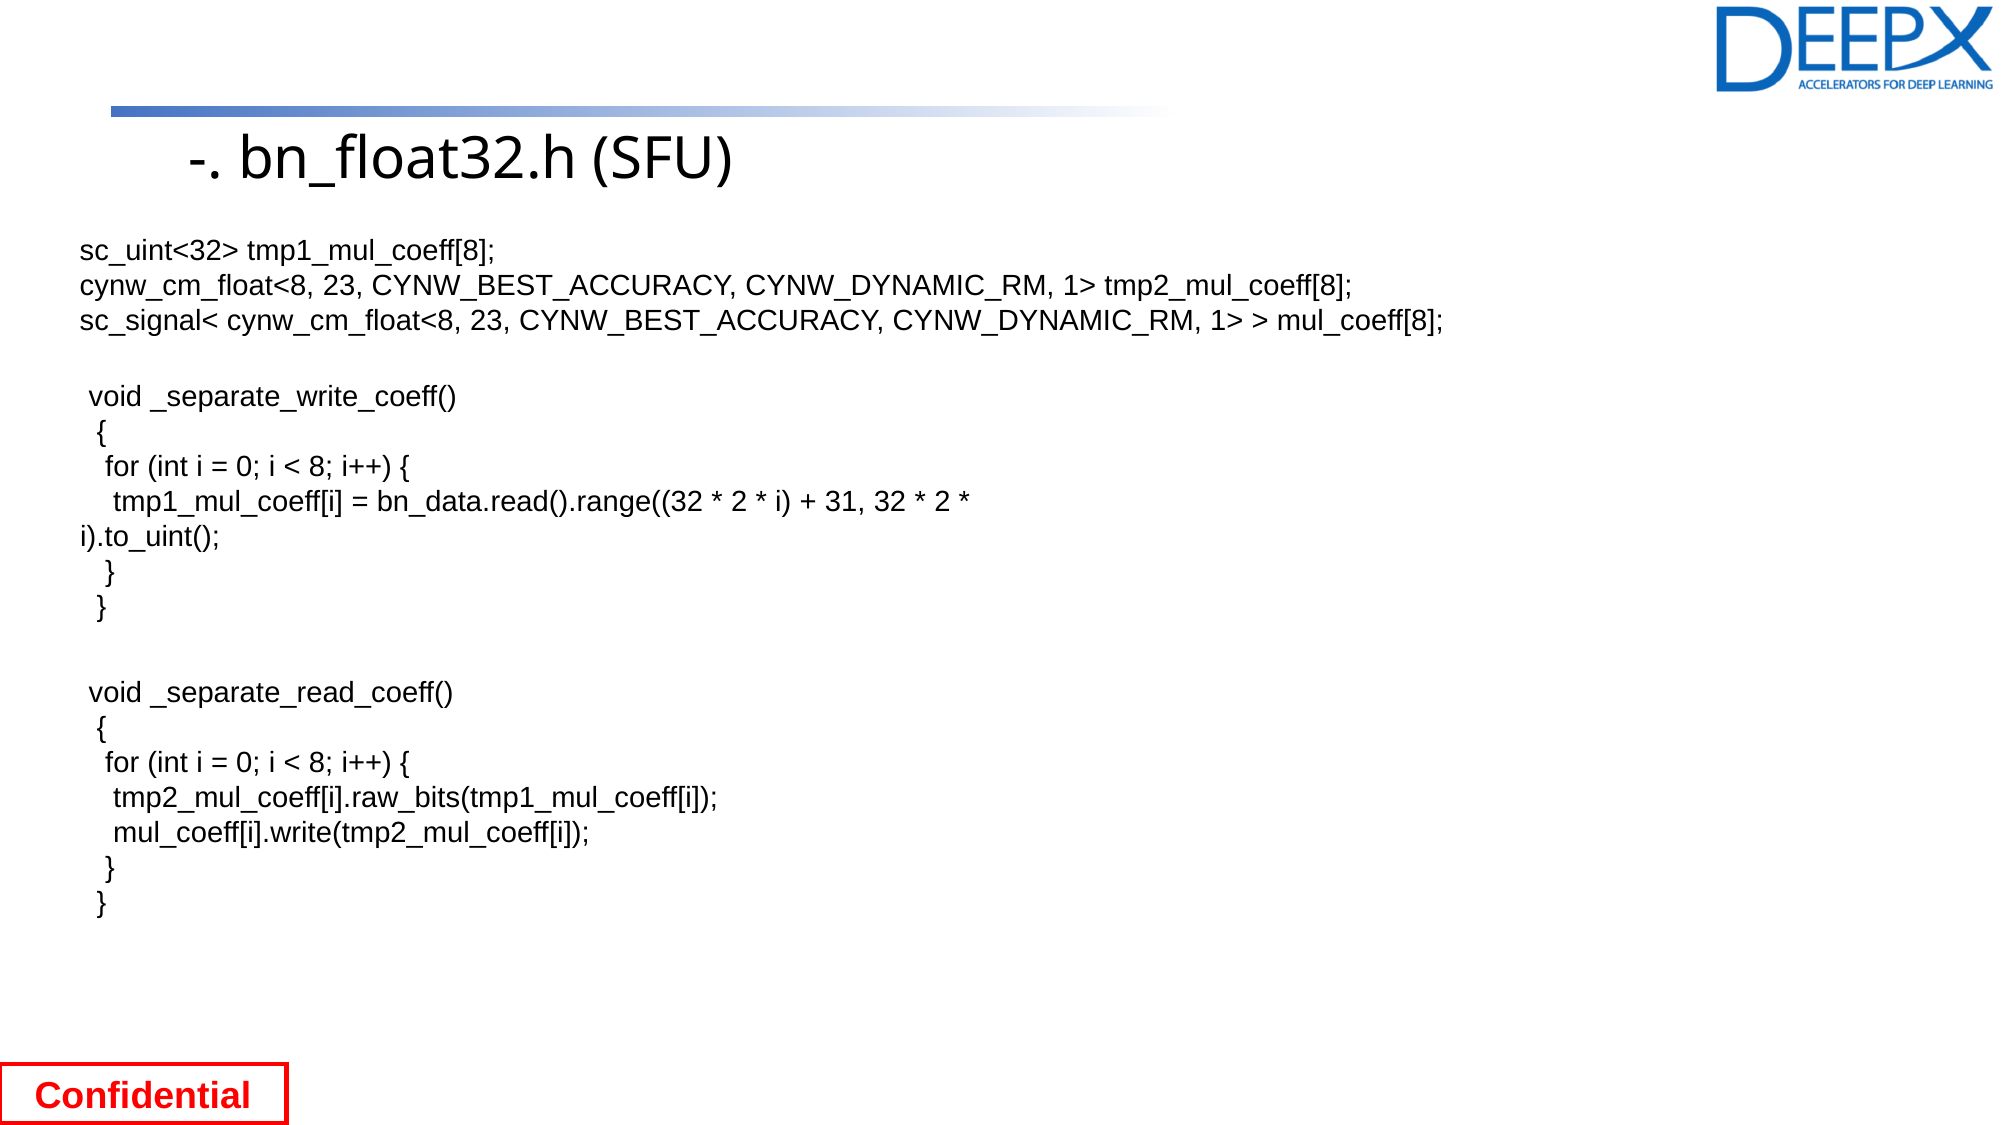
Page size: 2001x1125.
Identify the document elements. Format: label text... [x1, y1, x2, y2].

text_box -. bn_float32.h (SFU) [173, 105, 1144, 191]
text_box void _separate_write_coeff() { for (int i = 0; i < 8; i++) { tmp1_mul_coeff[i] = bn_data.read().range((32 * 2 * i) + 31, 32 * 2 * i).to_uint(); } } [65, 369, 1067, 630]
text_box void _separate_read_coeff() { for (int i = 0; i < 8; i++) { tmp2_mul_coeff[i].raw_bits(tmp1_mul_coeff[i]); mul_coeff[i].write(tmp2_mul_coeff[i]); } } [65, 665, 1067, 926]
picture [1711, 0, 1998, 96]
text_box sc_uint<32> tmp1_mul_coeff[8]; cynw_cm_float<8, 23, CYNW_BEST_ACCURACY, CYNW_DYNAMIC_RM, 1> tmp2_mul_coeff[8]; sc_signal< cynw_cm_float<8, 23, CYNW_BEST_ACCURACY, CYNW_DYNAMIC_RM, 1> > mul_coeff[8]; [48, 223, 1502, 344]
